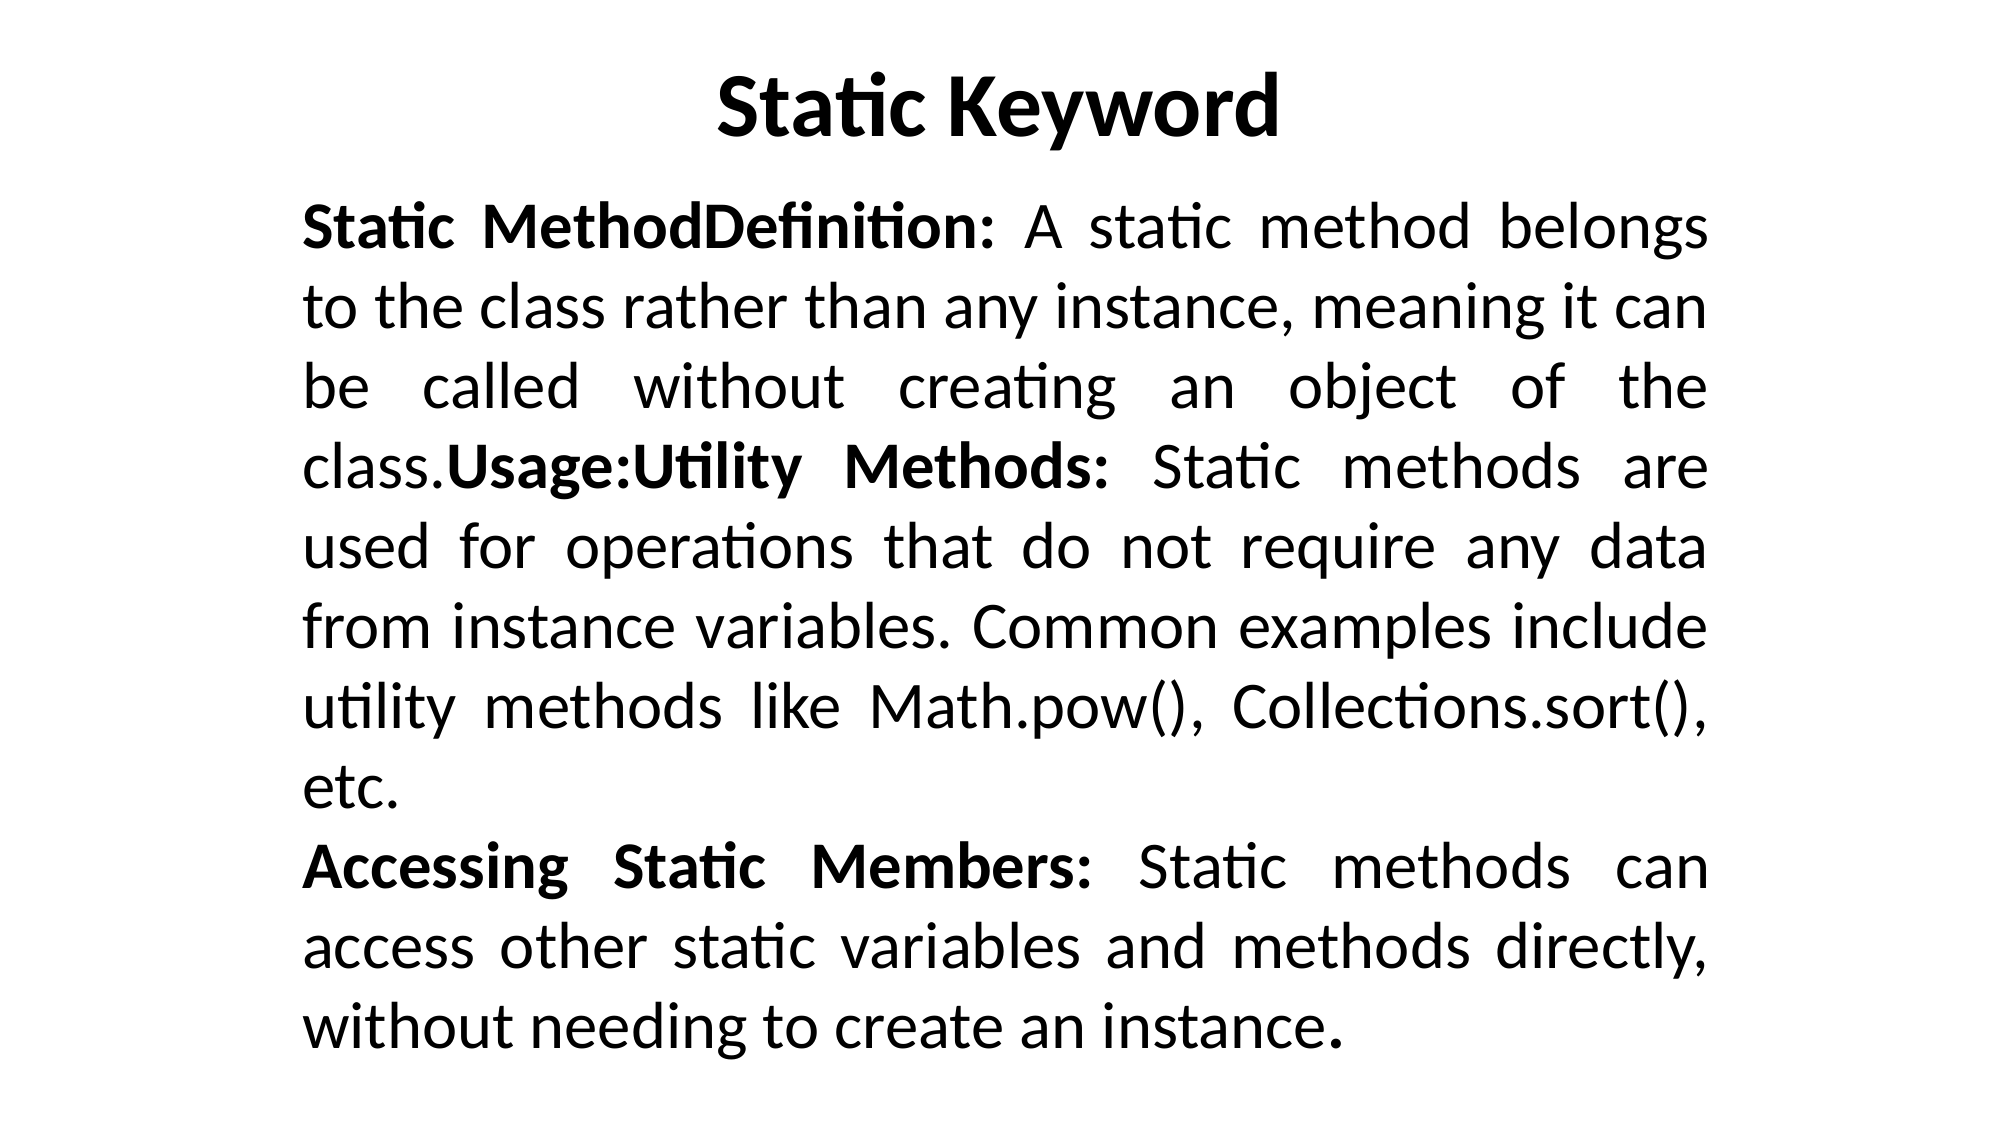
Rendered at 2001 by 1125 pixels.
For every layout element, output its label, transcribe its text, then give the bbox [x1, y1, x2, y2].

title Static Keyword [249, 24, 1750, 175]
text_box Static MethodDefinition: A static method belongs to the class rather than any instance, meaning it can be called without creating an object of the class.Usage:Utility Methods: Static methods are used for operations that do not require any data from instance variables. Common examples include utility methods like Math.pow(), Collections.sort(), etc. Accessing Static Members: Static methods can access other static variables and methods directly, without needing to create an instance. [287, 174, 1725, 1070]
